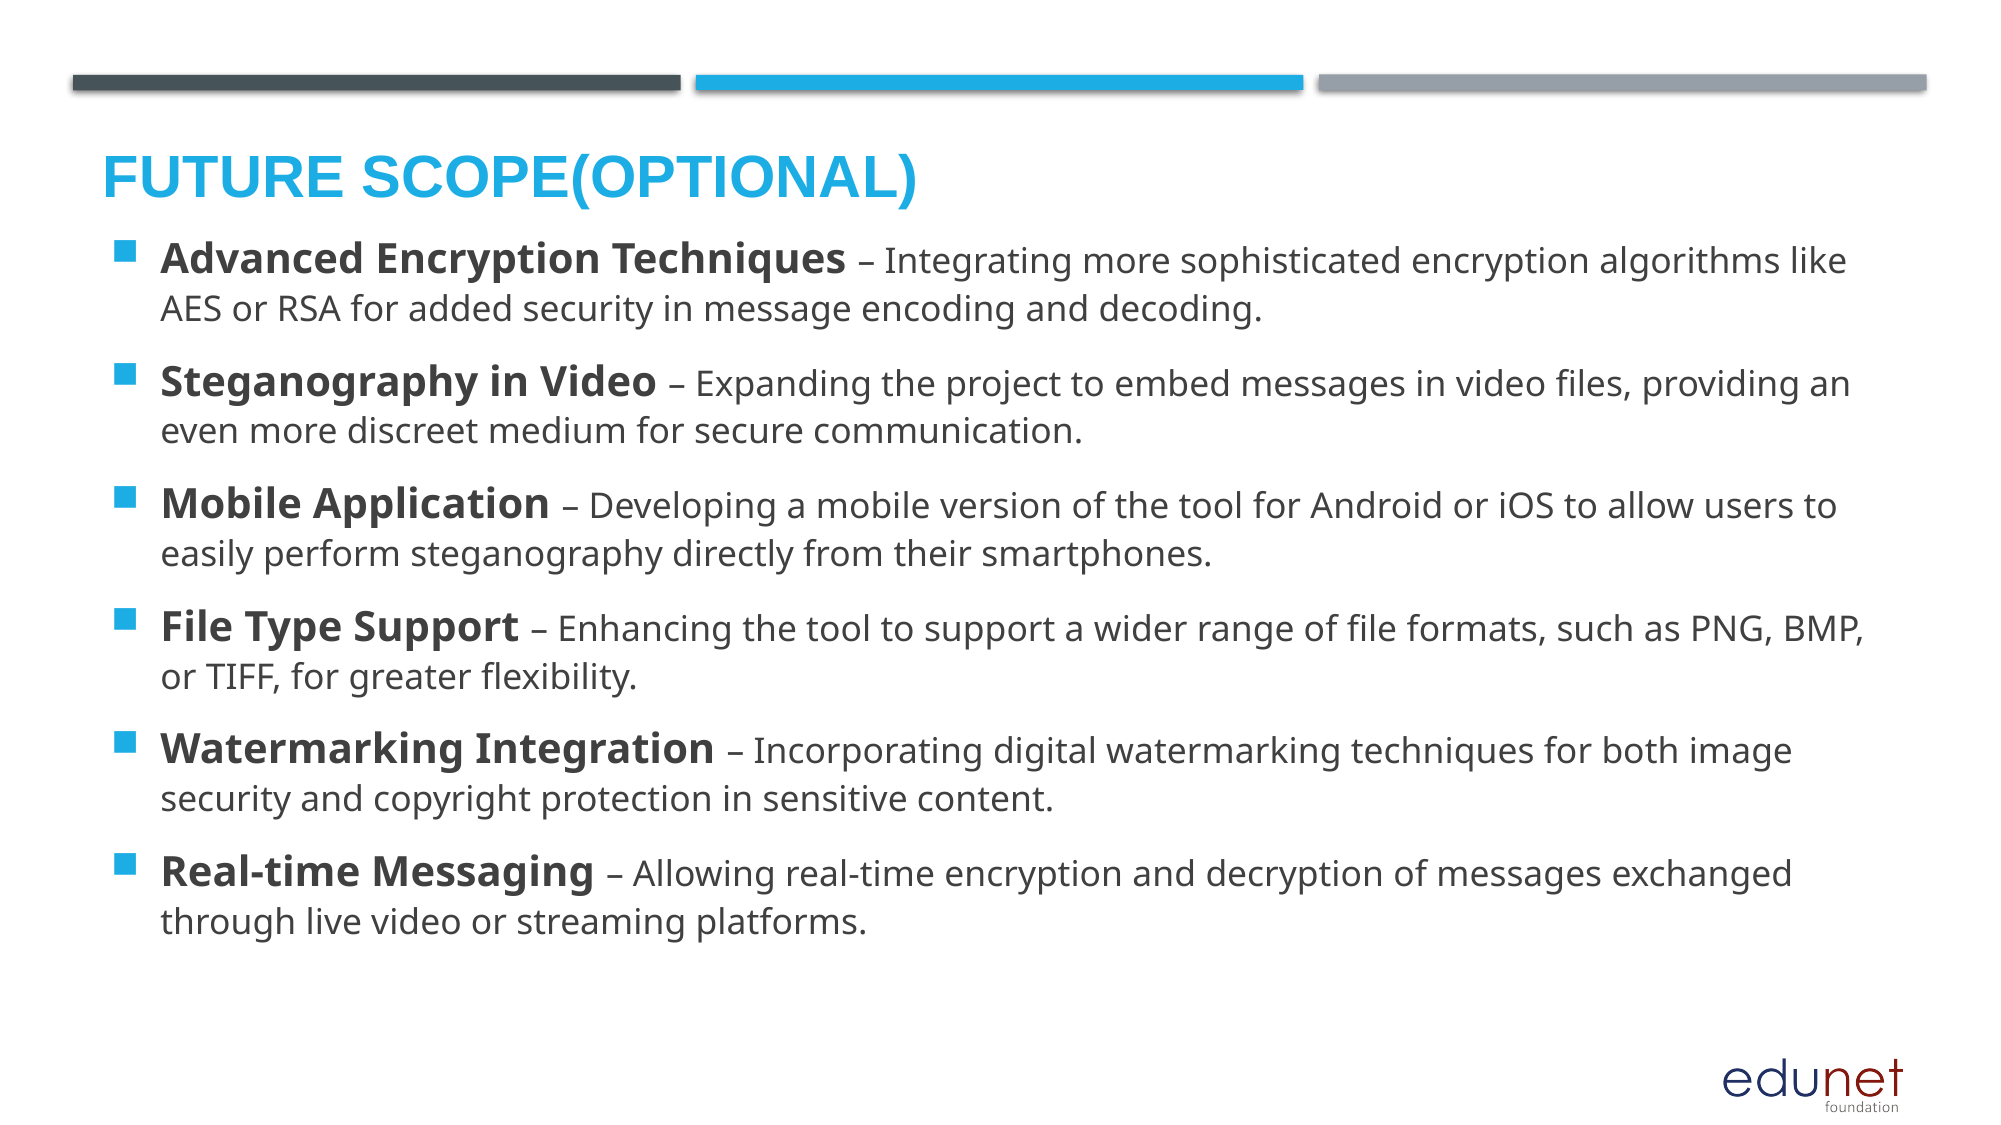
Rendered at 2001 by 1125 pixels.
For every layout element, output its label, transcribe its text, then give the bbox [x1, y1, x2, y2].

picture [1719, 1056, 1905, 1116]
text_box Future scope(optional) [87, 130, 1898, 218]
list Advanced Encryption Techniques – Integrating more sophisticated encryption algorithms like AES or RSA for added security in message encoding and decoding. Steganography in Video – Expanding the project to embed messages in video files, providing an even more discreet medium for secure communication. Mobile Application – Developing a mobile version of the tool for Android or iOS to allow users to easily perform steganography directly from their smartphones. File Type Support – Enhancing the tool to support a wider range of file formats, such as PNG, BMP, or TIFF, for greater flexibility. Watermarking Integration – Incorporating digital watermarking techniques for both image security and copyright protection in sensitive content. Real-time Messaging – Allowing real-time encryption and decryption of messages exchanged through live video or streaming platforms. [95, 213, 1905, 1022]
